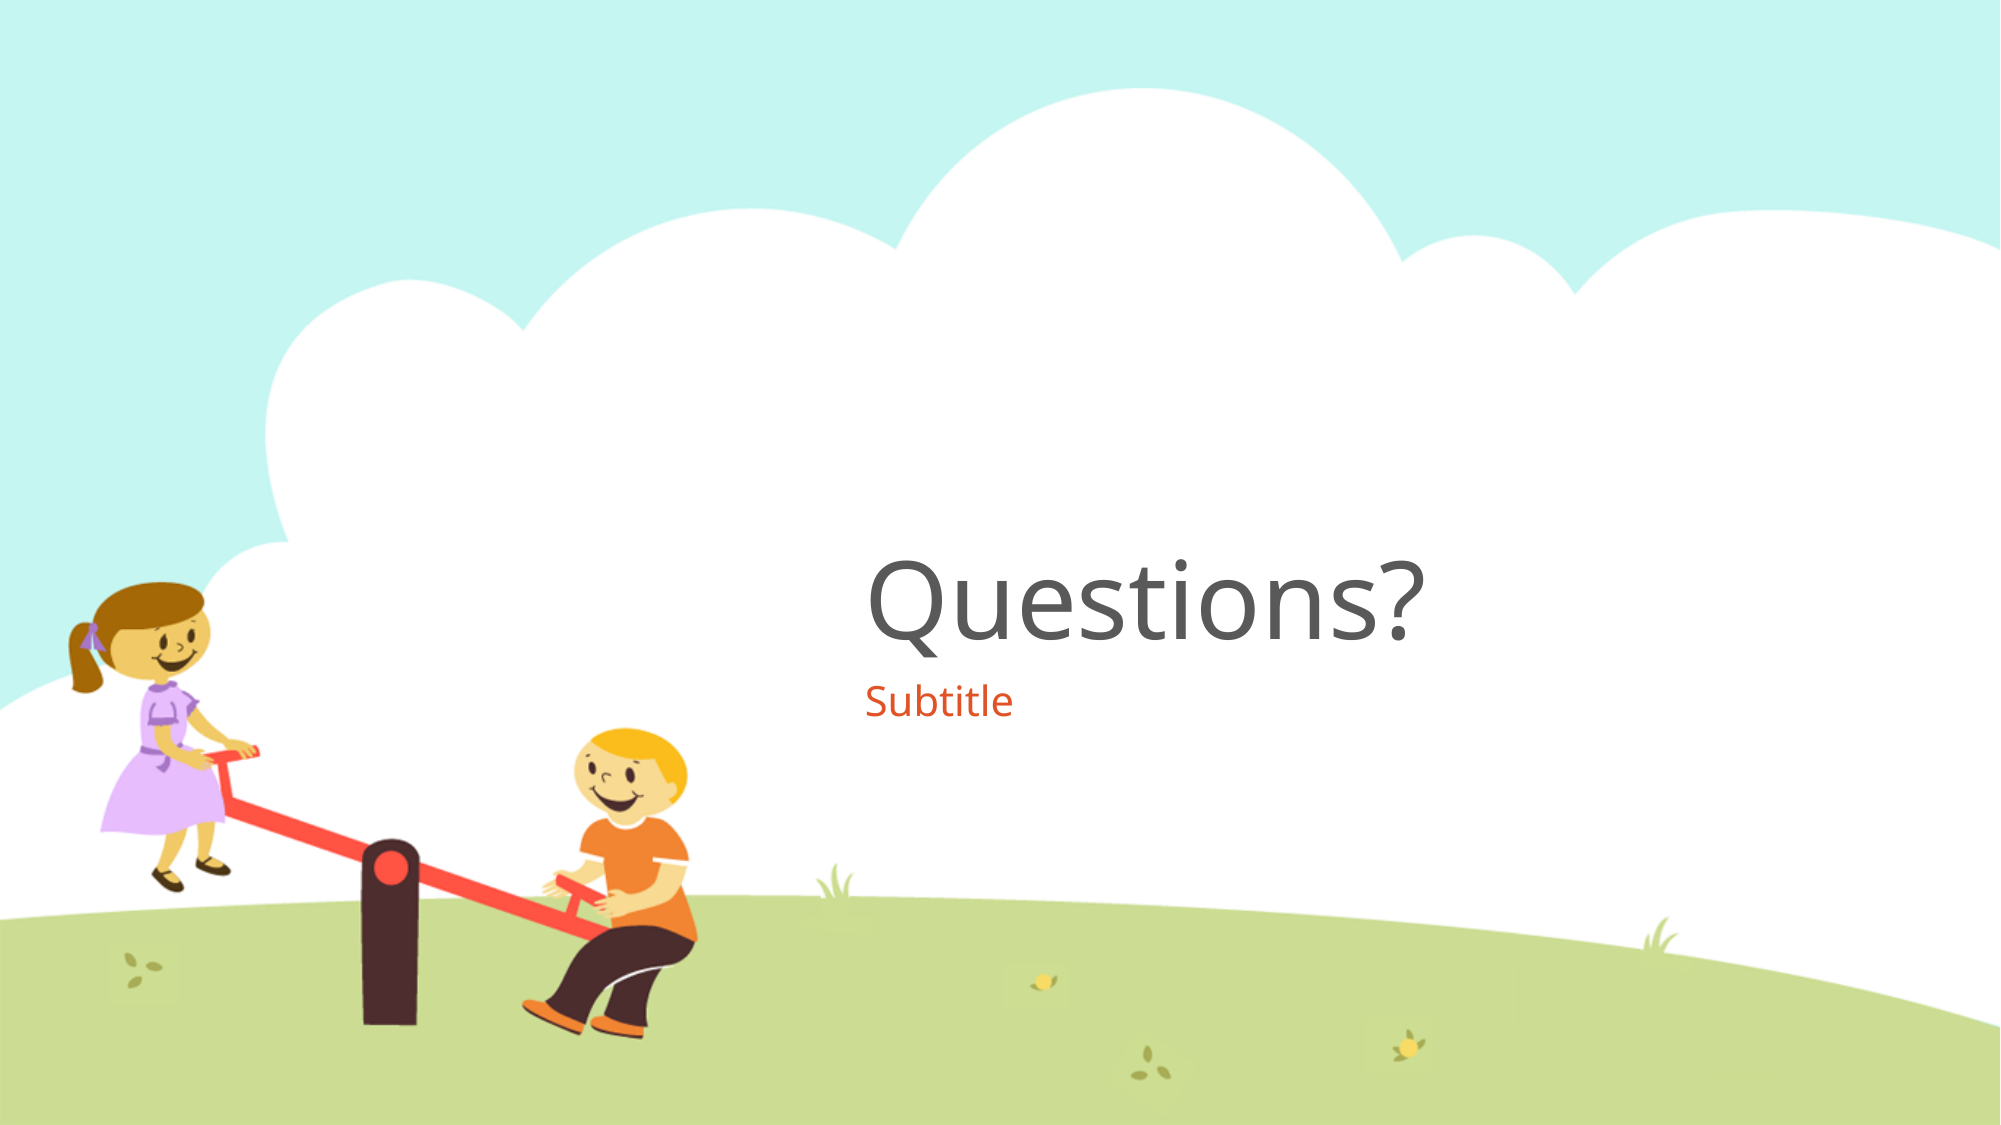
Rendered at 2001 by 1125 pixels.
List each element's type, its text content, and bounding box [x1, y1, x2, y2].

title Questions? [849, 262, 1900, 671]
picture [0, 0, 2001, 1125]
list Subtitle [849, 673, 1900, 824]
